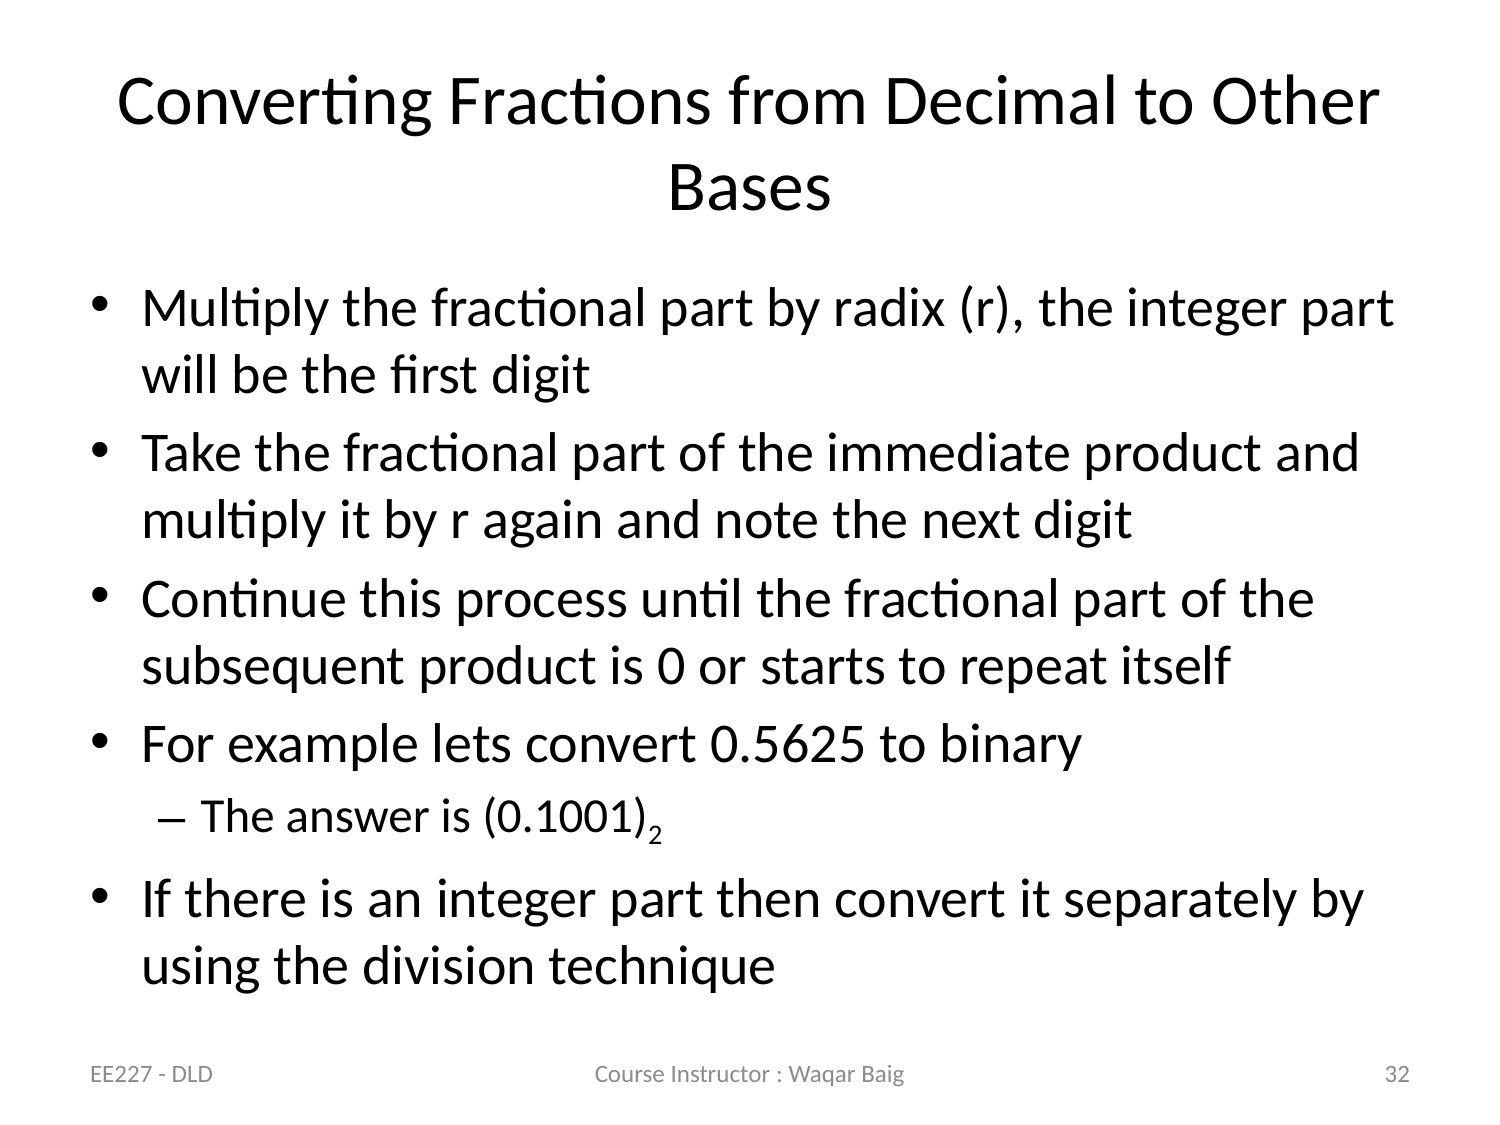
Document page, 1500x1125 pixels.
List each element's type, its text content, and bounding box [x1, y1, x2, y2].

slide_number EE227 - DLD [75, 1042, 425, 1103]
title Converting Fractions from Decimal to Other Bases [75, 45, 1425, 233]
slide_number 32 [1074, 1042, 1425, 1103]
list Multiply the fractional part by radix (r), the integer part will be the first digit Take the fractional part of the immediate product and multiply it by r again and note the next digit Continue this process until the fractional part of the subsequent product is 0 or starts to repeat itself For example lets convert 0.5625 to binary The answer is (0.1001)2 If there is an integer part then convert it separately by using the division technique [75, 262, 1425, 1005]
footer Course Instructor : Waqar Baig [512, 1042, 988, 1103]
